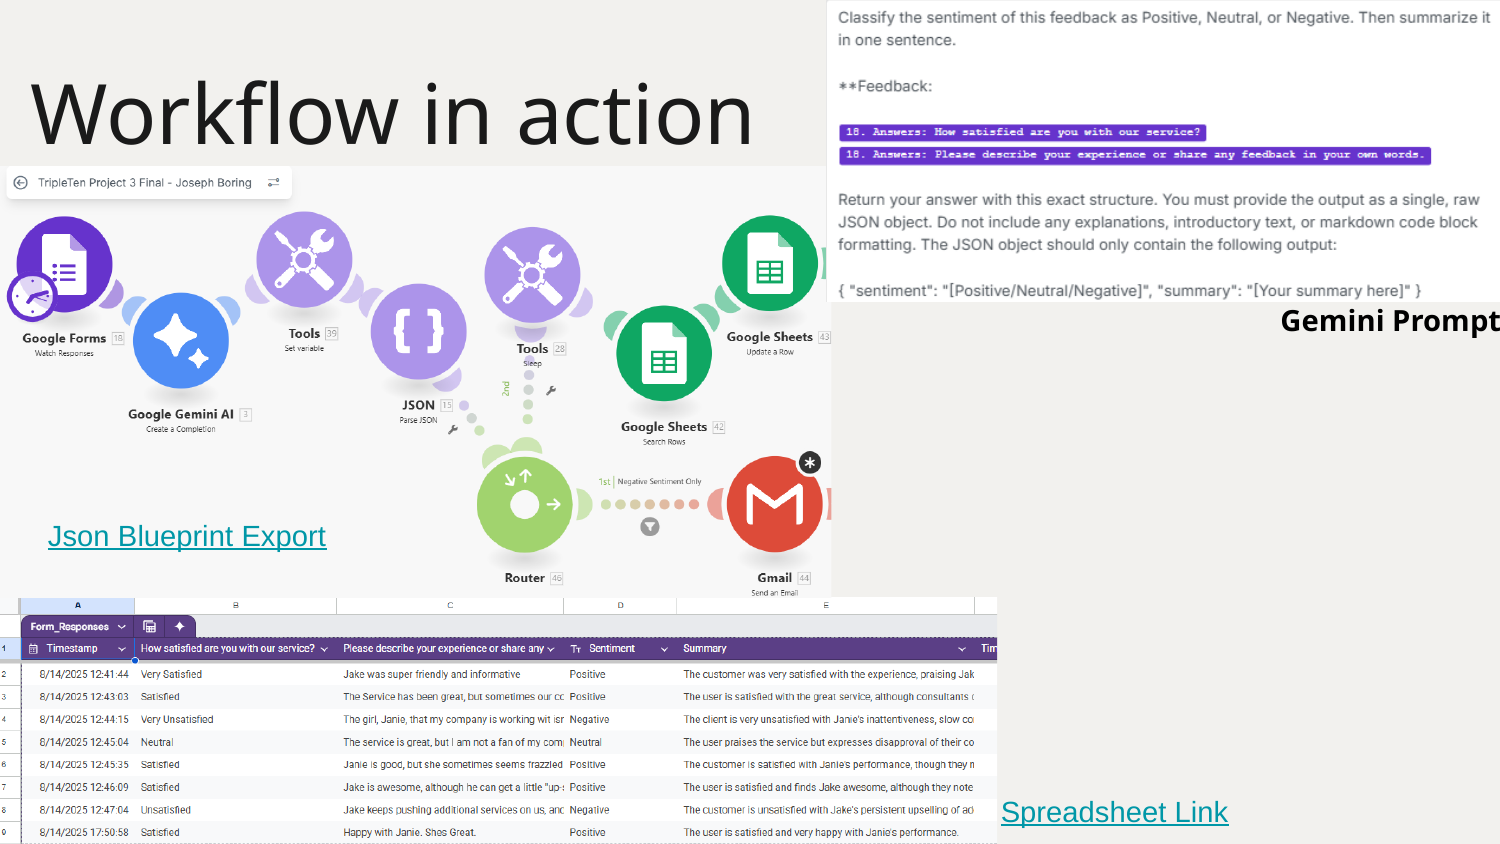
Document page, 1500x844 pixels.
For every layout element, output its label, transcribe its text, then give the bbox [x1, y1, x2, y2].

text_box Spreadsheet Link [1001, 778, 1258, 844]
picture [0, 0, 1500, 844]
text_box Gemini Prompt [1265, 310, 1500, 372]
title Workflow in action [15, 46, 820, 164]
